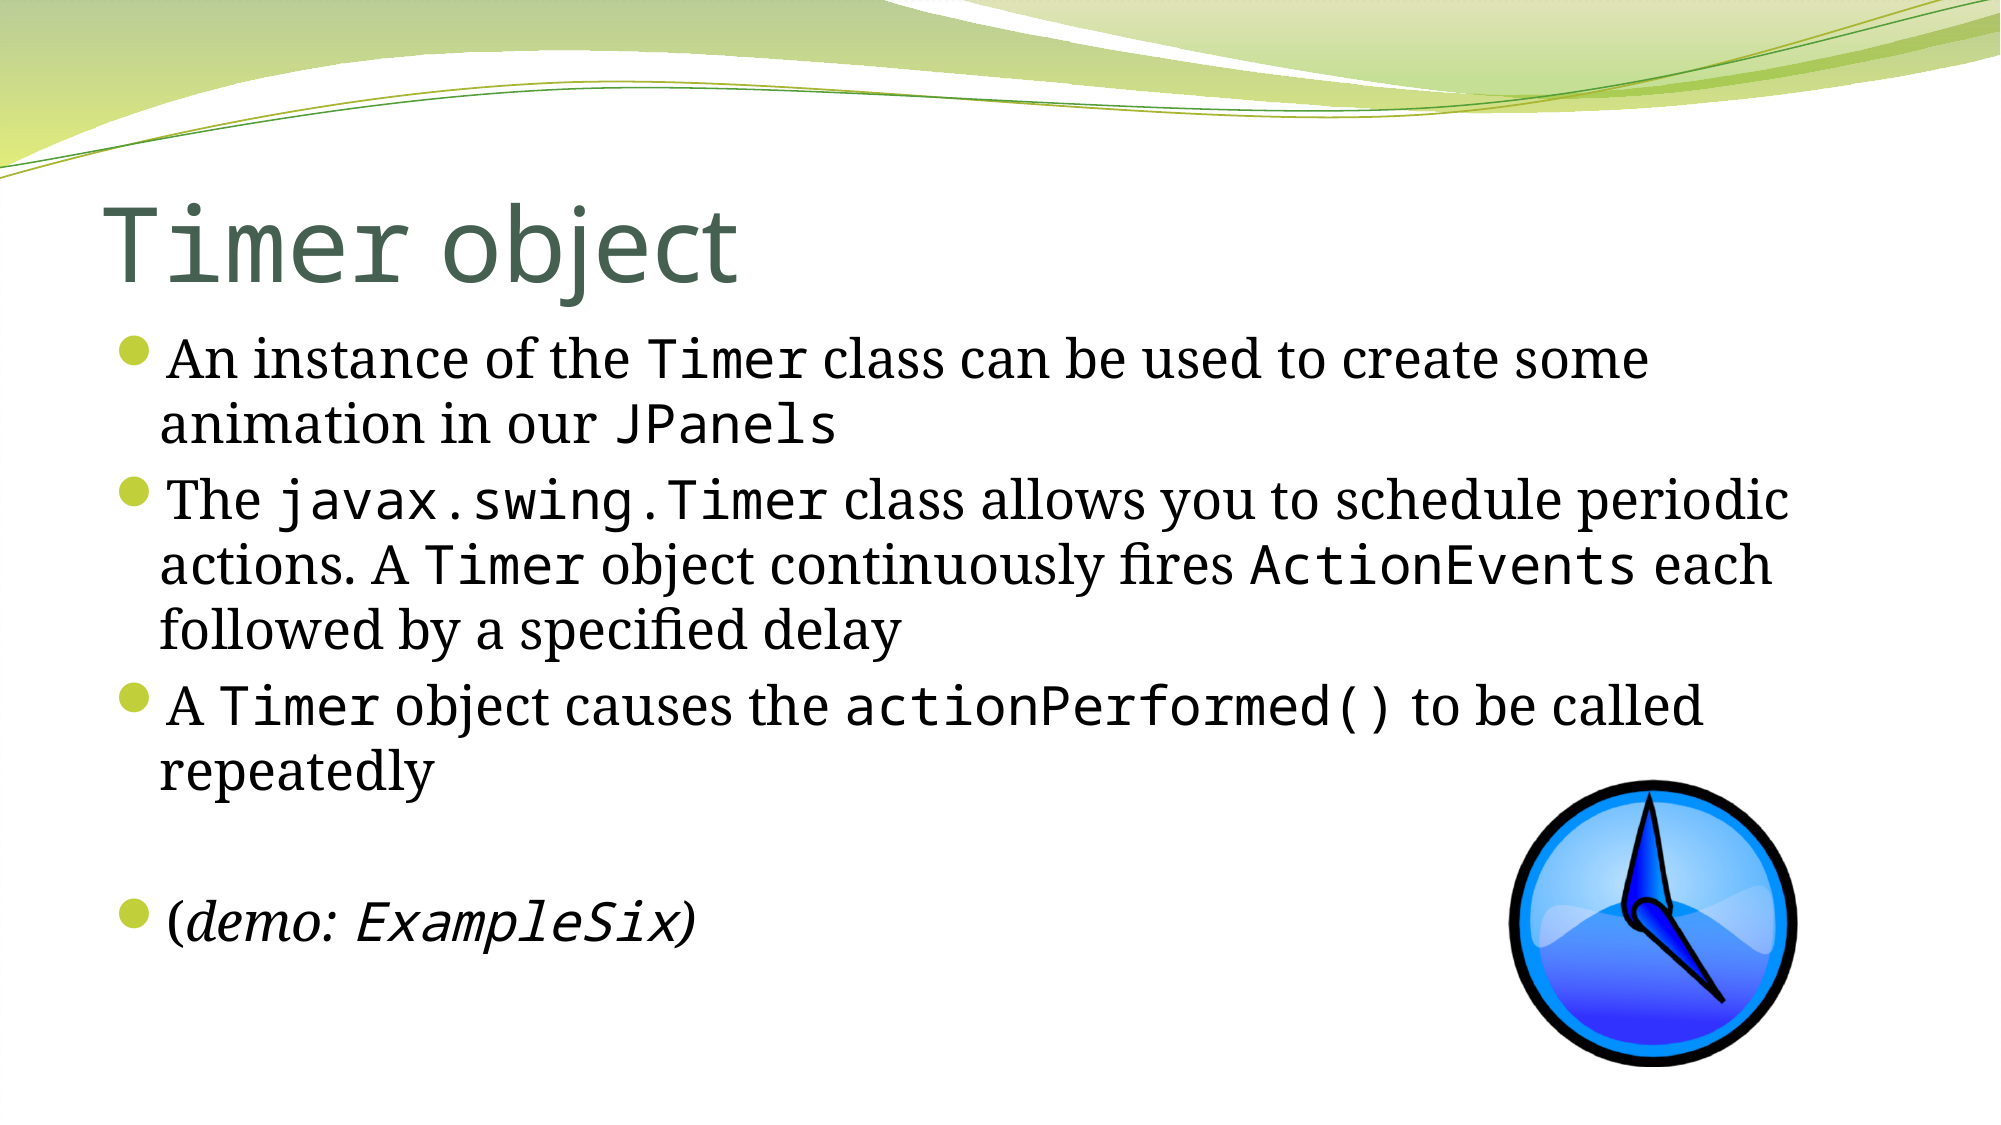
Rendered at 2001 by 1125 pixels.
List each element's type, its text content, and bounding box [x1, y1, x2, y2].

list An instance of the Timer class can be used to create some animation in our JPanels The javax.swing.Timer class allows you to schedule periodic actions. A Timer object continuously fires ActionEvents each followed by a specified delay A Timer object causes the actionPerformed() to be called repeatedly (demo: ExampleSix) [99, 317, 1900, 1038]
title Timer object [99, 115, 1900, 303]
picture [1508, 779, 1798, 1067]
